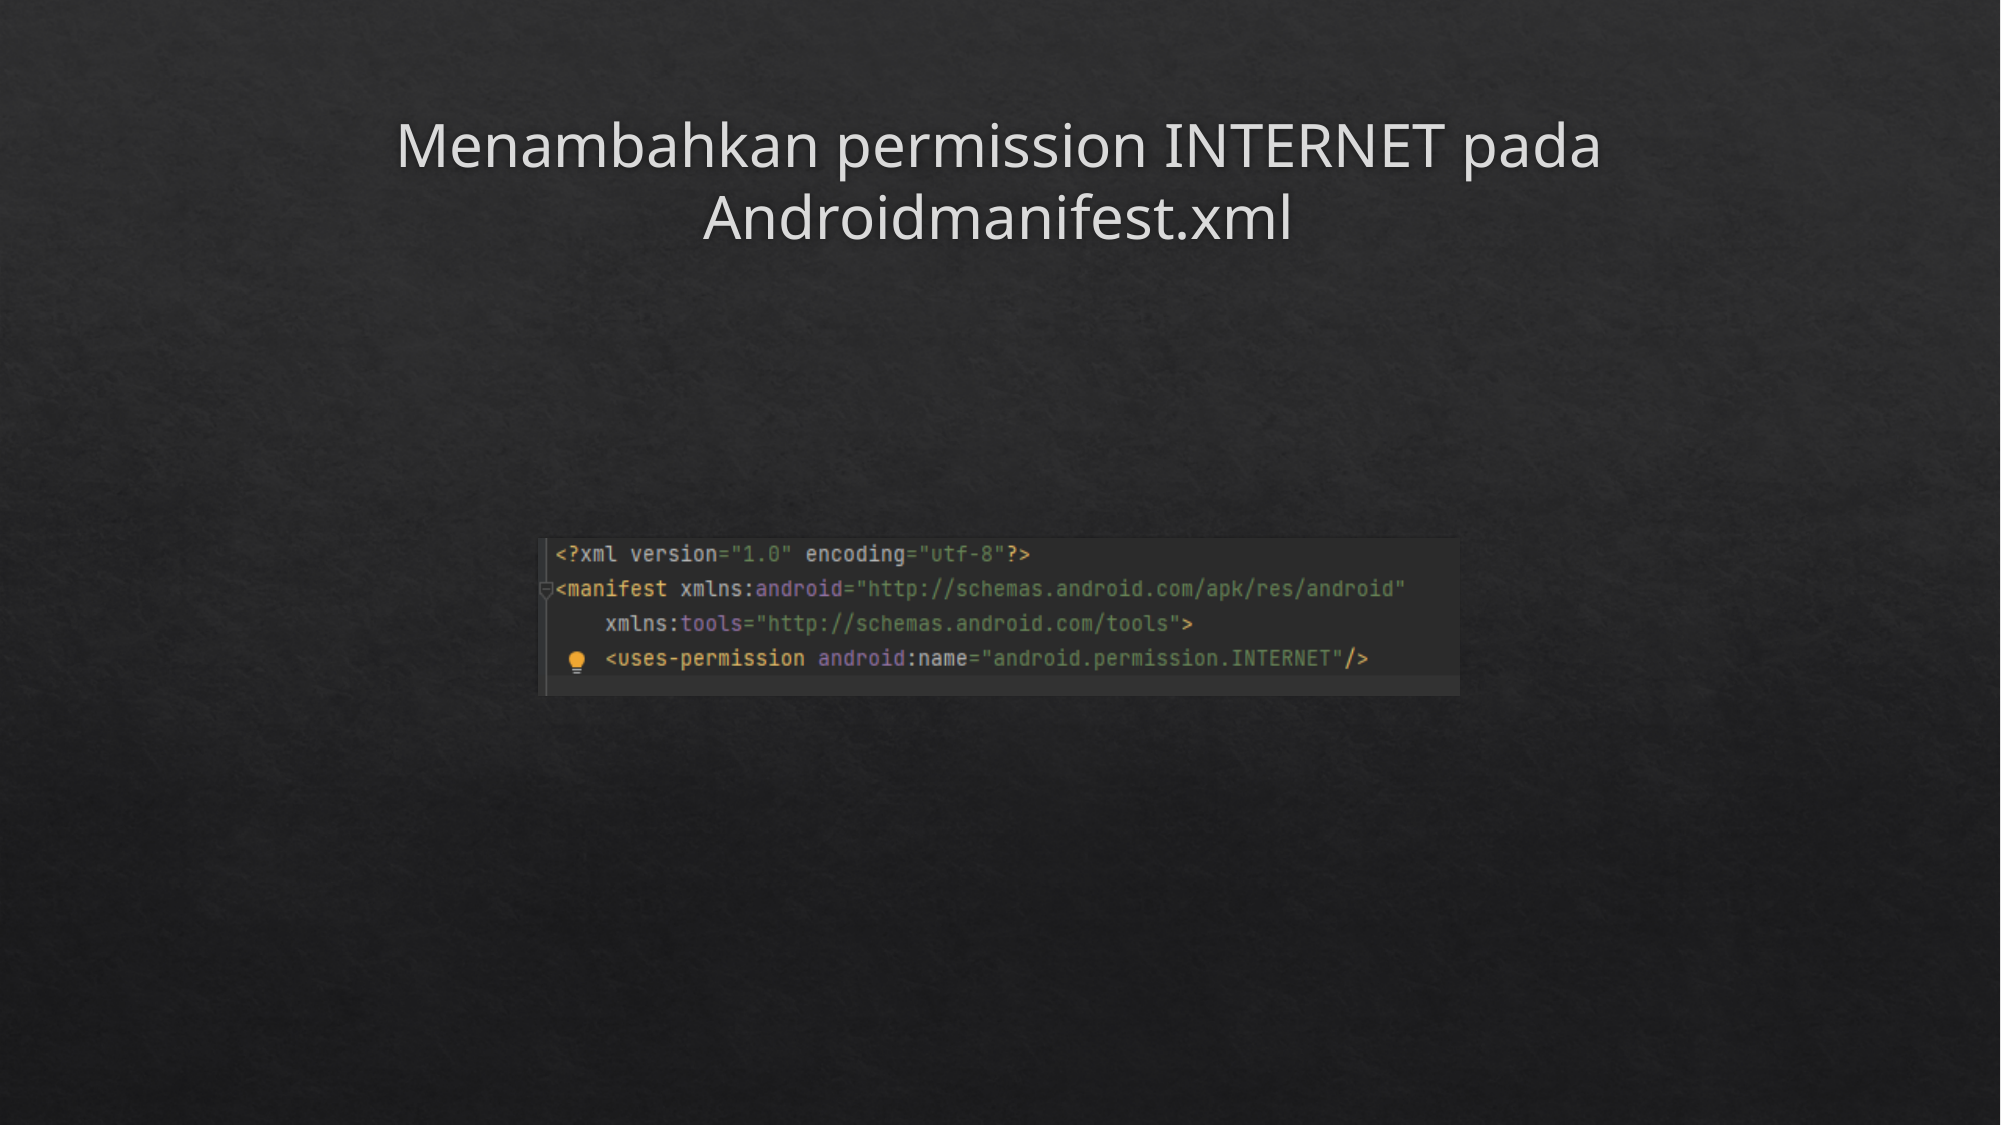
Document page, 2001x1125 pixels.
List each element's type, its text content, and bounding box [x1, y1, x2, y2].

title Menambahkan permission INTERNET pada Androidmanifest.xml [149, 99, 1849, 260]
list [538, 538, 1460, 696]
